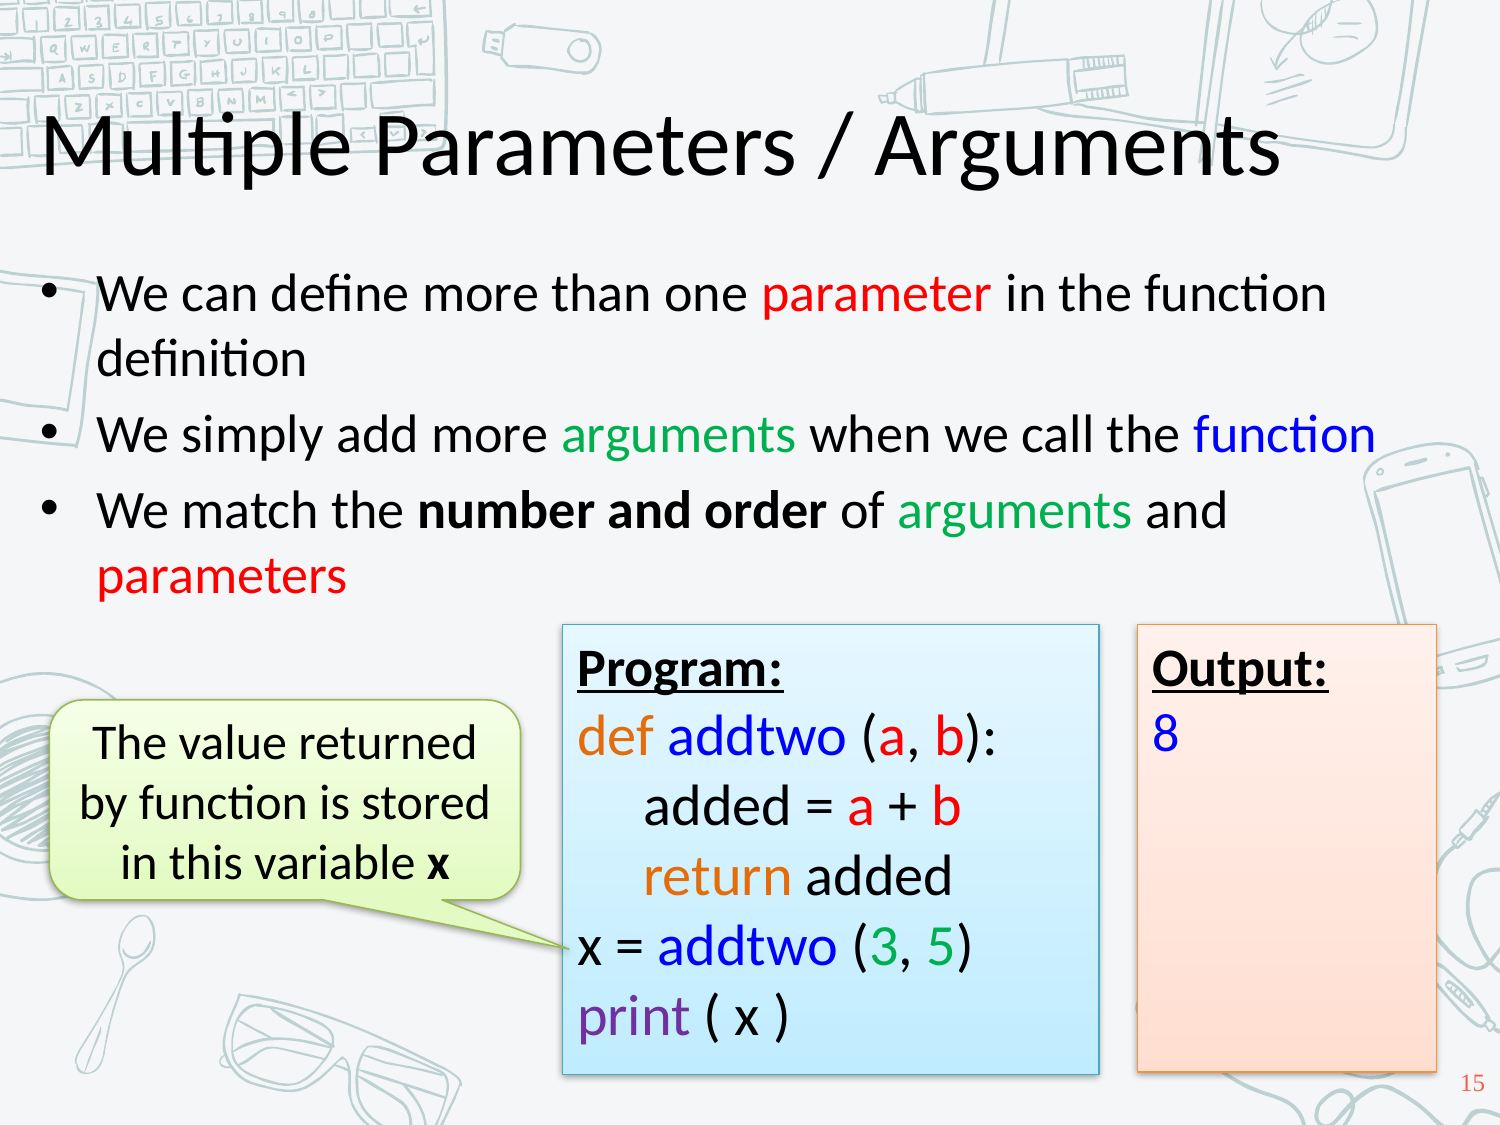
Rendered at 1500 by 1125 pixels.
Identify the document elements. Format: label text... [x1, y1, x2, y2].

text_box Program: def addtwo (a, b): added = a + b return added x = addtwo (3, 5) print ( x ) [562, 624, 1100, 1075]
list We can define more than one parameter in the function definition We simply add more arguments when we call the function We match the number and order of arguments and parameters [24, 249, 1475, 1055]
text_box Output: 8 [1137, 624, 1437, 1073]
slide_number 15 [1425, 1050, 1500, 1113]
title Multiple Parameters / Arguments [24, 45, 1475, 233]
text_box The value returned by function is stored in this variable x [48, 699, 570, 950]
